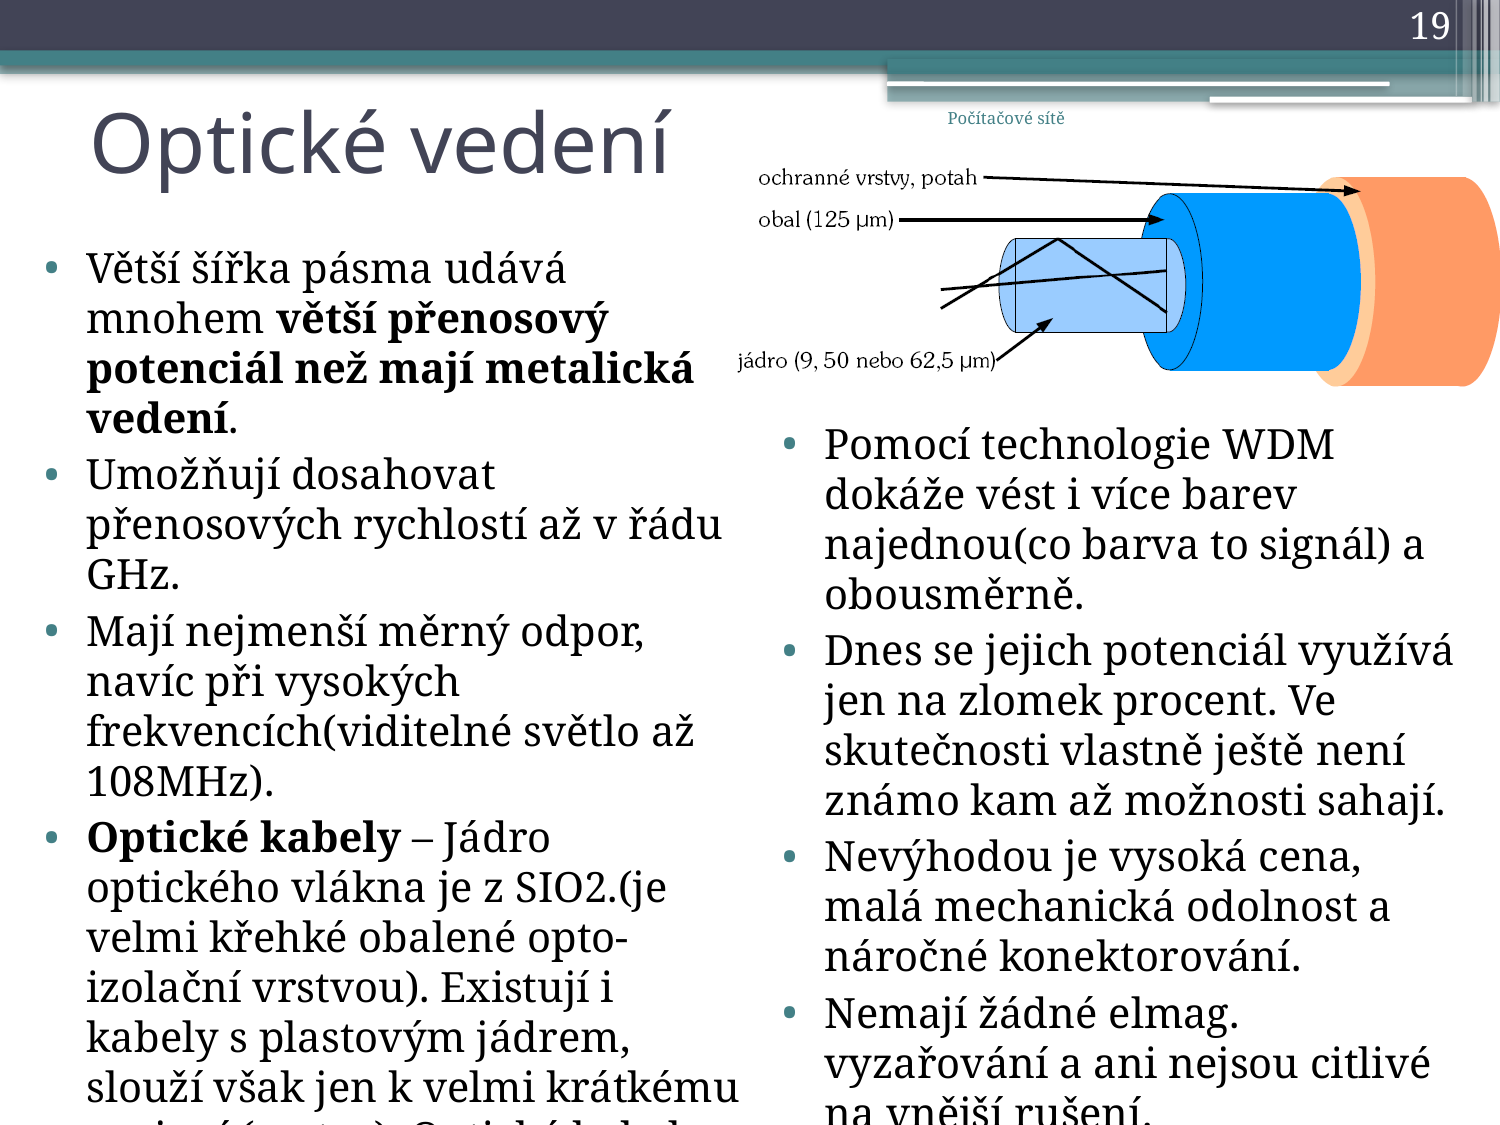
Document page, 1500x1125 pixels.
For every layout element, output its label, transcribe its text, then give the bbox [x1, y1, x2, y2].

slide_number 19 [1341, 0, 1466, 61]
title Optické vedení [75, 82, 739, 200]
list Pomocí technologie WDM dokáže vést i více barev najednou(co barva to signál) a obousměrně. Dnes se jejich potenciál využívá jen na zlomek procent. Ve skutečnosti vlastně ještě není známo kam až možnosti sahají. Nevýhodou je vysoká cena, malá mechanická odolnost a náročné konektorování. Nemají žádné elmag. vyzařování a ani nejsou citlivé na vnější rušení. Nejčastěji kruhová topologie [750, 410, 1488, 1114]
list Větší šířka pásma udává mnohem větší přenosový potenciál než mají metalická vedení. Umožňují dosahovat přenosových rychlostí až v řádu GHz. Mají nejmenší měrný odpor, navíc při vysokých frekvencích(viditelné světlo až 108MHz). Optické kabely – Jádro optického vlákna je z SIO2.(je velmi křehké obalené opto-izolační vrstvou). Existují i kabely s plastovým jádrem, slouží však jen k velmi krátkému spojení (metry). Optické kabely obsahují desítky až stovky vláken. Obsahují výztuž. [11, 234, 762, 1102]
footer Počítačové sítě [862, 100, 1080, 161]
picture [733, 163, 1500, 387]
